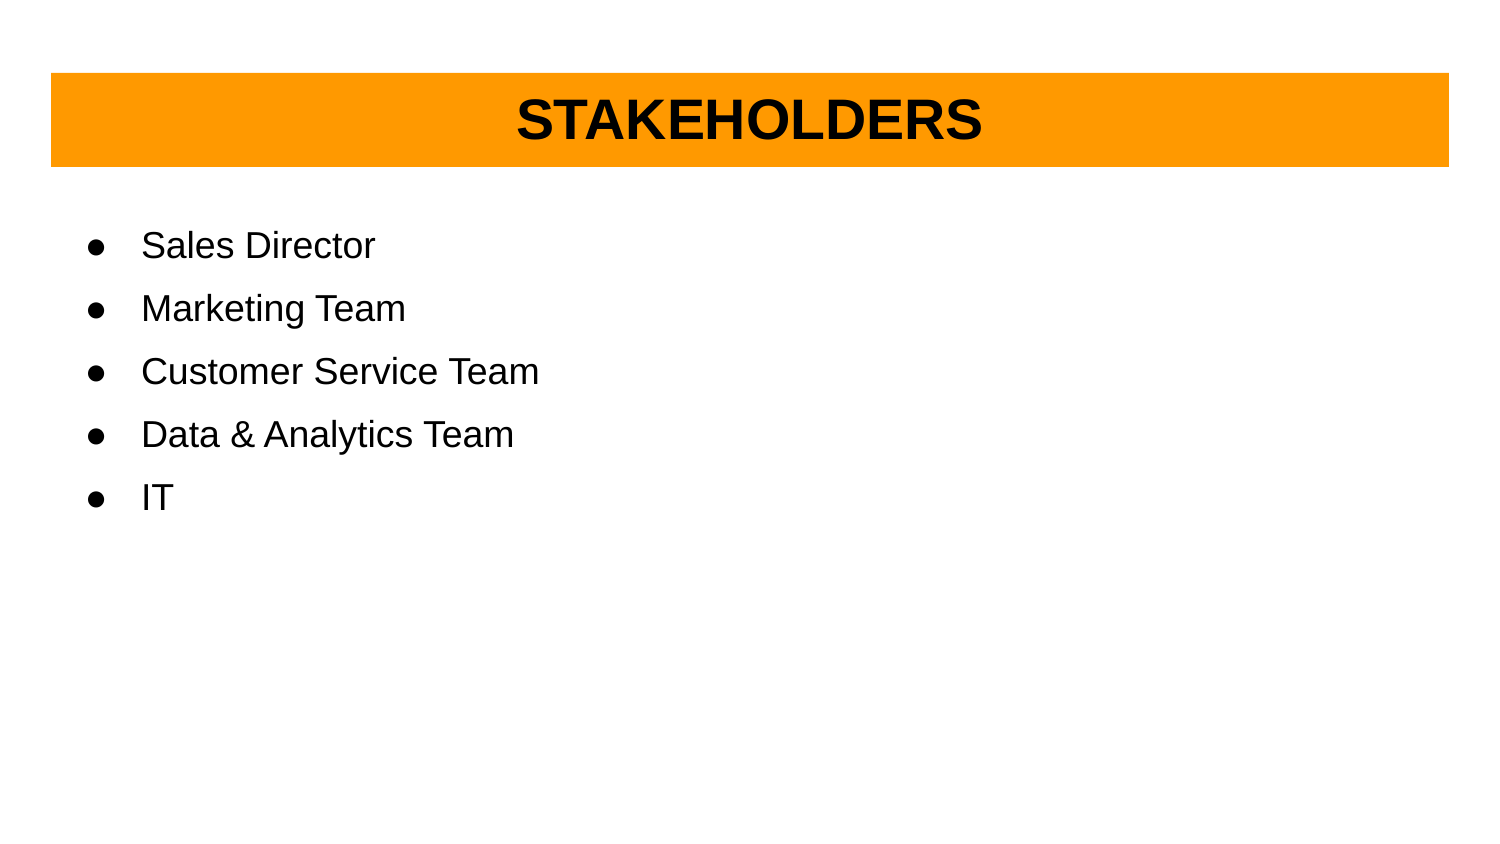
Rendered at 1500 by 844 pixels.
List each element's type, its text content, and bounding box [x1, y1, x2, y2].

list Sales Director Marketing Team Customer Service Team Data & Analytics Team IT [51, 189, 1449, 750]
title STAKEHOLDERS [51, 72, 1449, 167]
